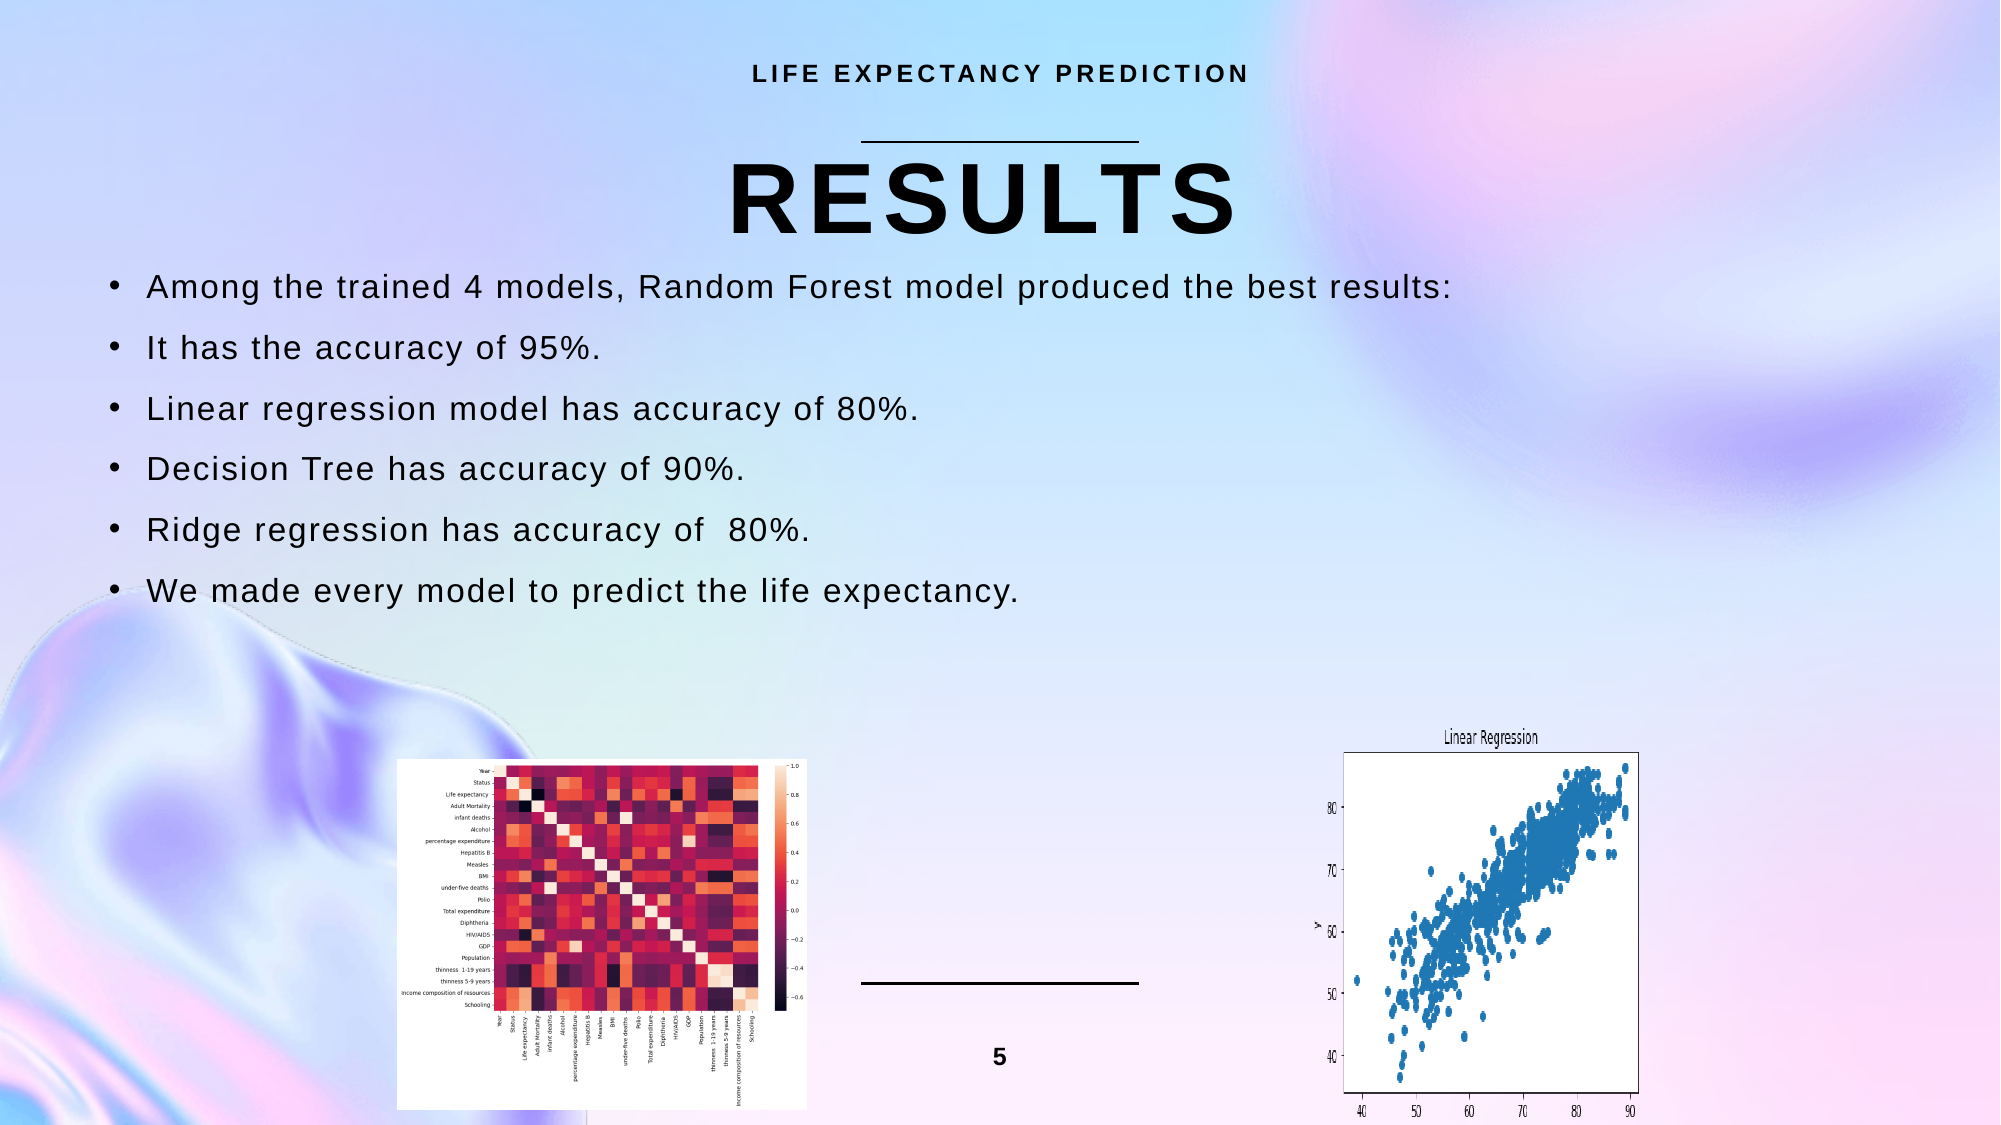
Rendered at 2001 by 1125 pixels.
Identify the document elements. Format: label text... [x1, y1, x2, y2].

title Results [100, 94, 1901, 279]
footer LIFE EXPECTANCY PREDICTION [662, 1, 1338, 143]
list Among the trained 4 models, Random Forest model produced the best results: It has the accuracy of 95%. Linear regression model has accuracy of 80%. Decision Tree has accuracy of 90%. Ridge regression has accuracy of 80%. We made every model to predict the life expectancy. [94, 257, 1894, 820]
picture [0, 0, 2000, 1125]
slide_number 5 [662, 985, 1307, 1125]
